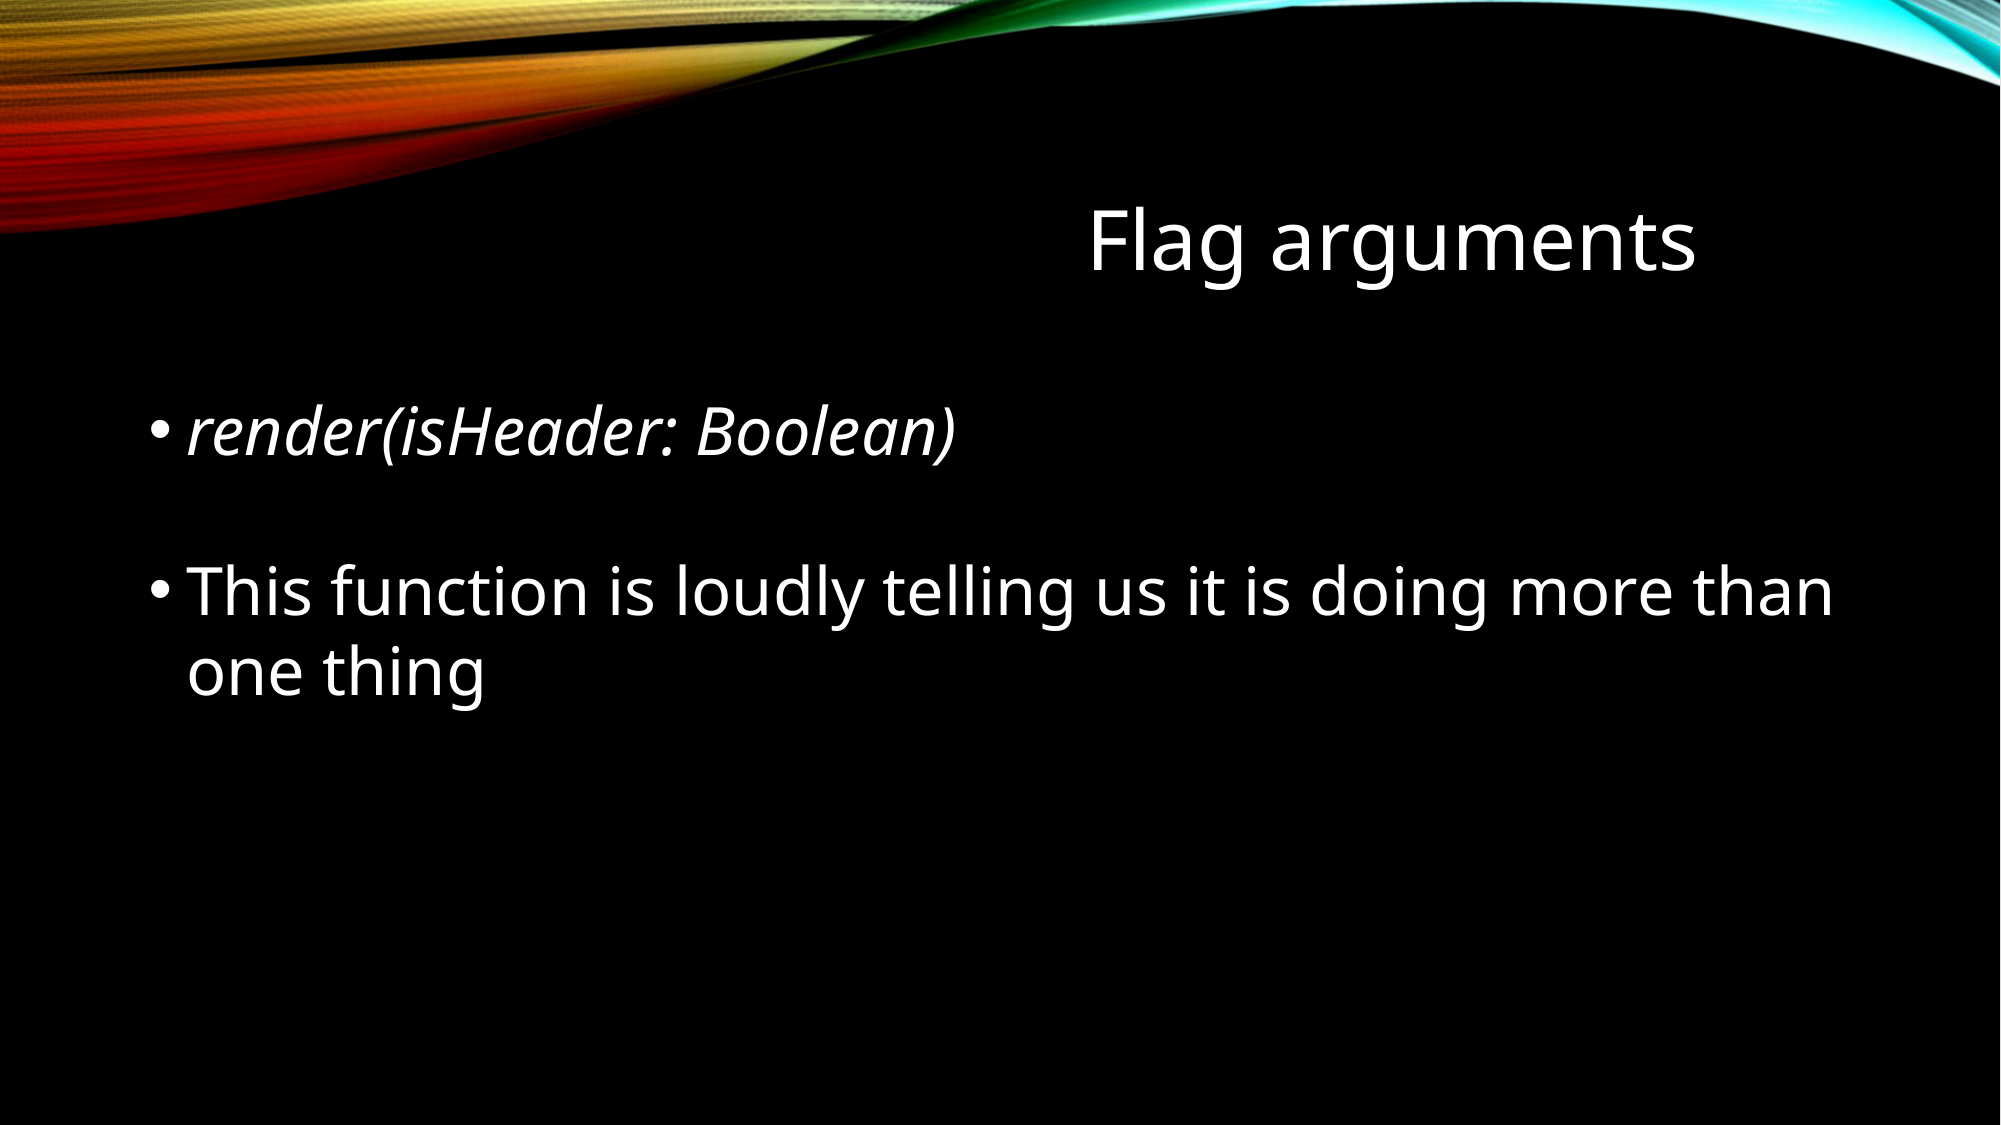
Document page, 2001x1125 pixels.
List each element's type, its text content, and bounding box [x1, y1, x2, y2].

text_box render(isHeader: Boolean) This function is loudly telling us it is doing more than one thing [146, 388, 1875, 709]
picture [0, 0, 2000, 237]
title Flag arguments [87, 187, 1875, 376]
